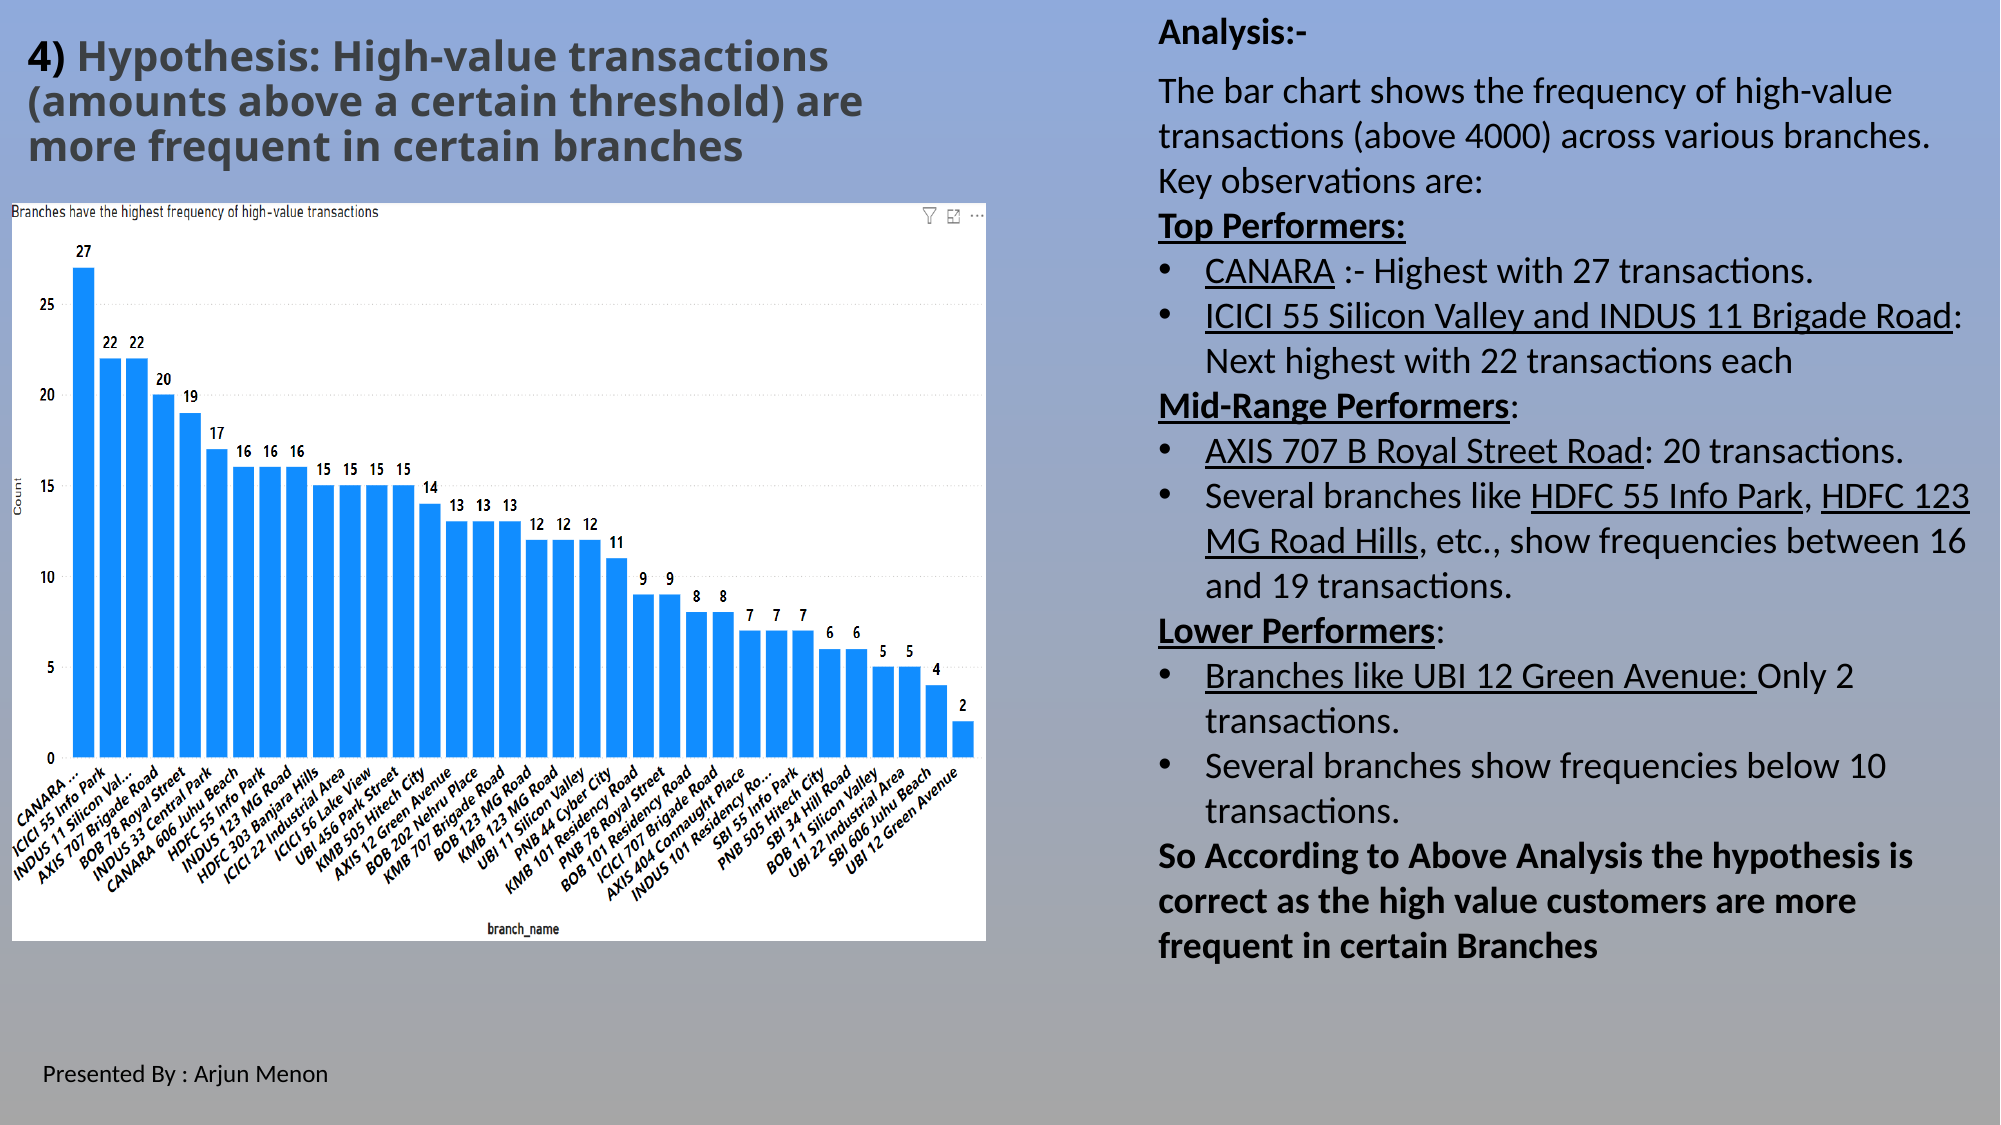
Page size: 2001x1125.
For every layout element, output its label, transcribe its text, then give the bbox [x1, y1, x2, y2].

title 4) Hypothesis: High-value transactions (amounts above a certain threshold) are more frequent in certain branches [12, 22, 986, 184]
text_box The bar chart shows the frequency of high-value transactions (above 4000) across various branches. Key observations are: Top Performers: CANARA :- Highest with 27 transactions. ICICI 55 Silicon Valley and INDUS 11 Brigade Road: Next highest with 22 transactions each Mid-Range Performers: AXIS 707 B Royal Street Road: 20 transactions. Several branches like HDFC 55 Info Park, HDFC 123 MG Road Hills, etc., show frequencies between 16 and 19 transactions. Lower Performers: Branches like UBI 12 Green Avenue: Only 2 transactions. Several branches show frequencies below 10 transactions. So According to Above Analysis the hypothesis is correct as the high value customers are more frequent in certain Branches [1143, 58, 2000, 974]
text_box Analysis:- [1143, 0, 1708, 58]
picture [12, 203, 986, 941]
footer Presented By : Arjun Menon [23, 1042, 349, 1103]
